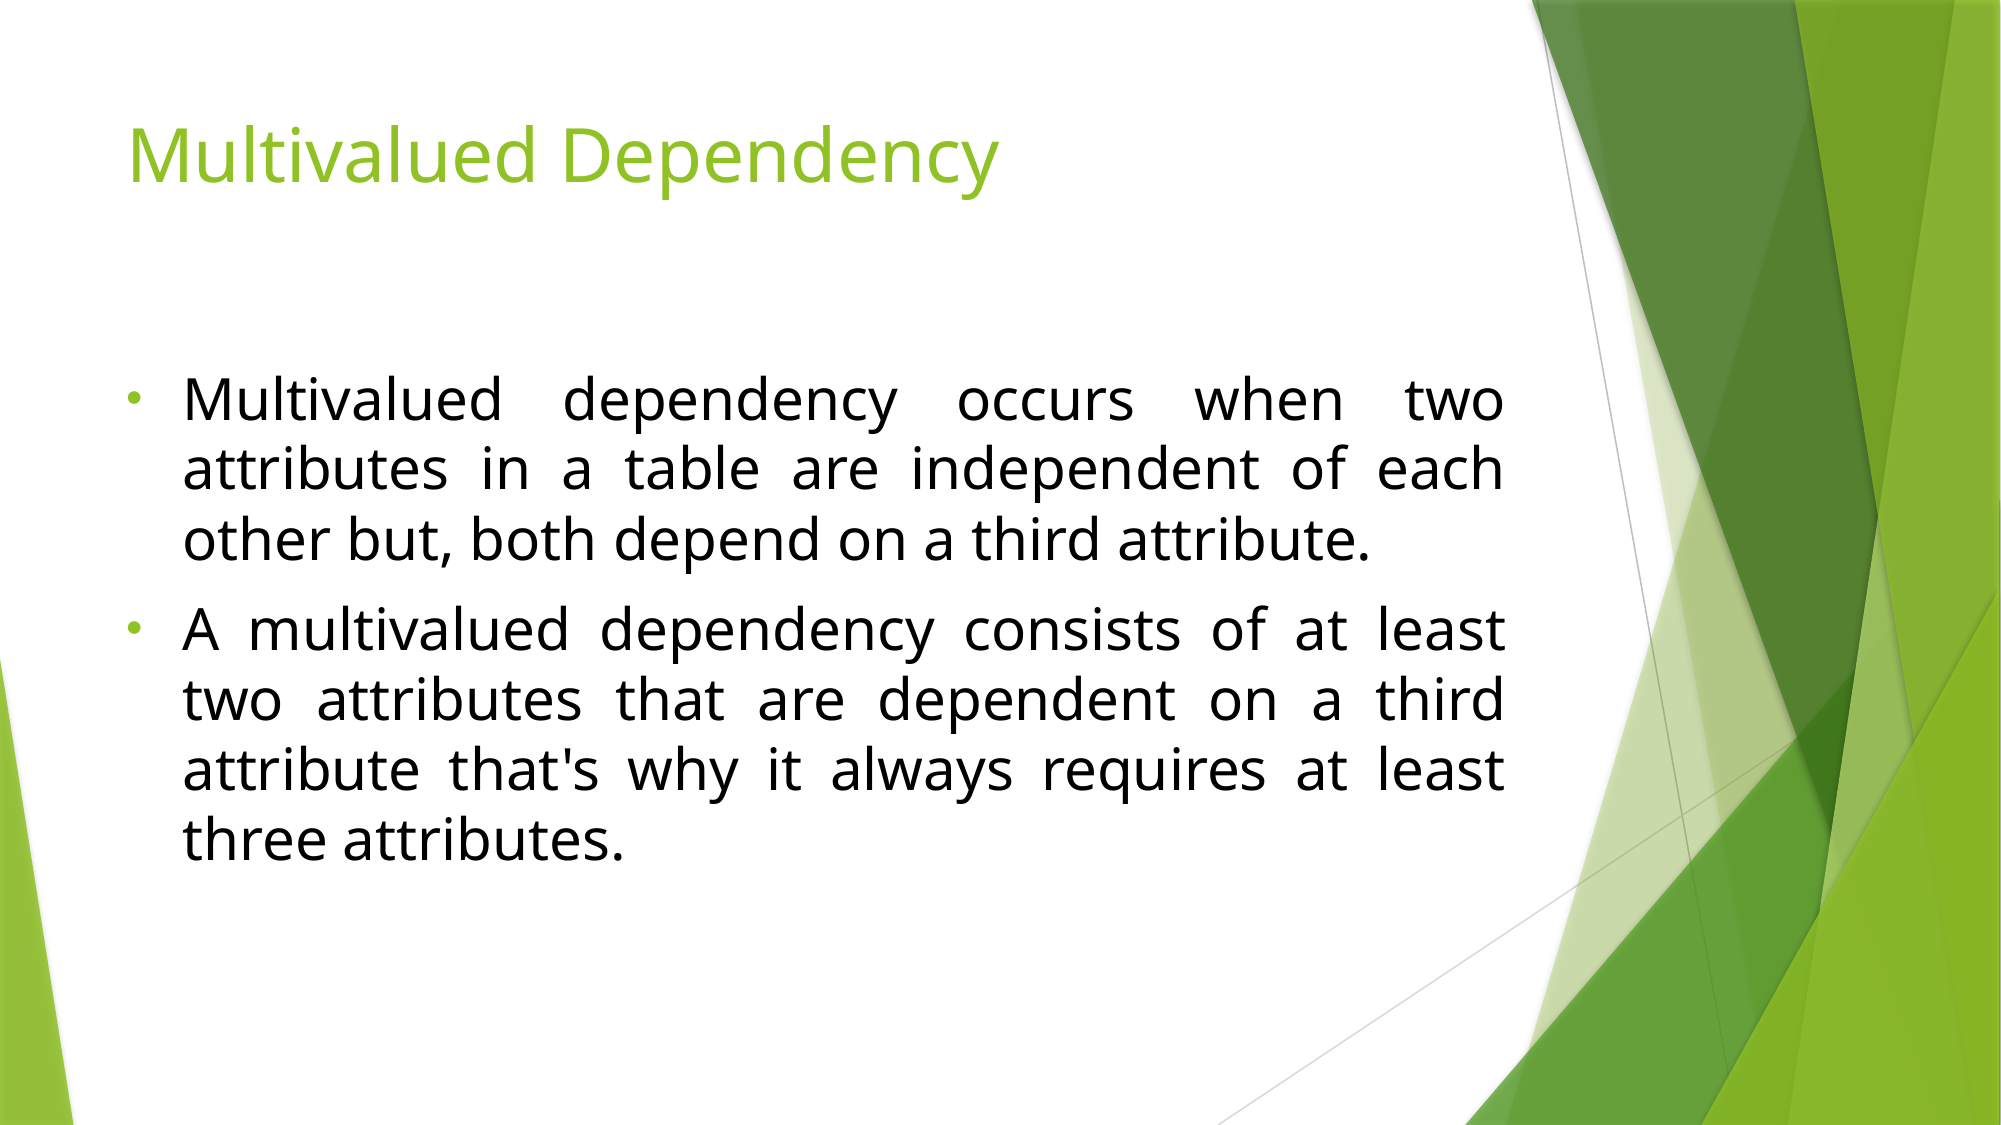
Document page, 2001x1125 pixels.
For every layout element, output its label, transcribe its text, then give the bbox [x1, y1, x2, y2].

title Multivalued Dependency [111, 99, 1522, 317]
list Multivalued dependency occurs when two attributes in a table are independent of each other but, both depend on a third attribute. A multivalued dependency consists of at least two attributes that are dependent on a third attribute that's why it always requires at least three attributes. [111, 354, 1522, 992]
